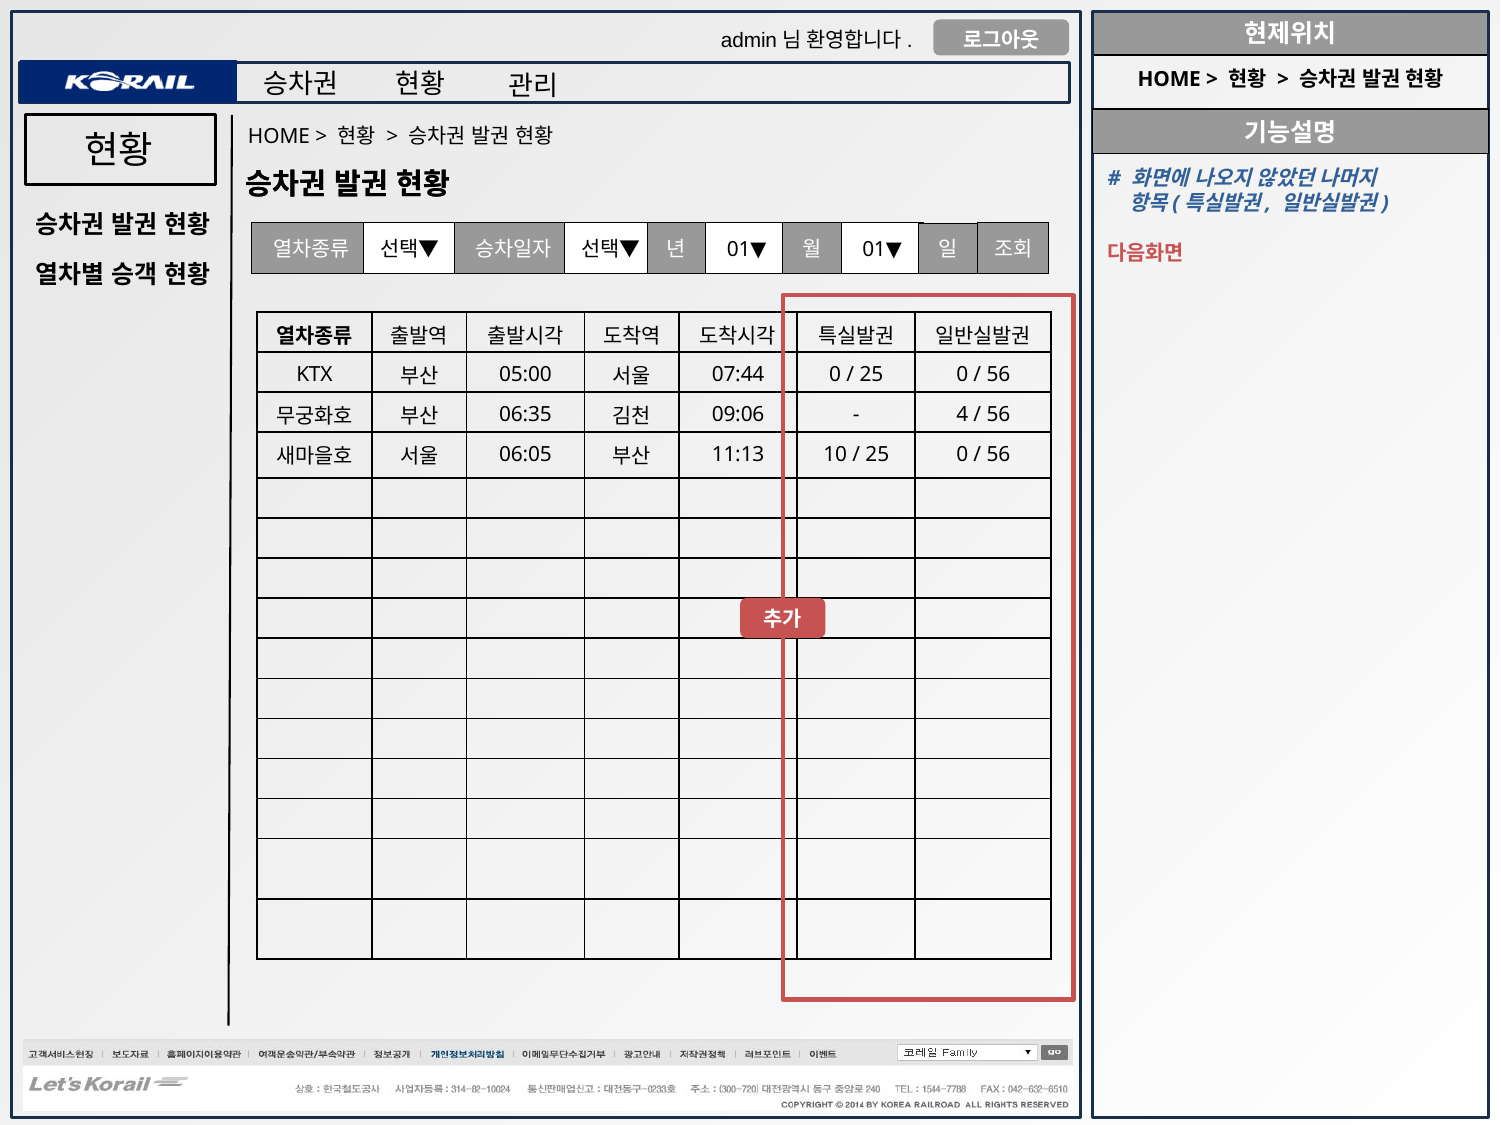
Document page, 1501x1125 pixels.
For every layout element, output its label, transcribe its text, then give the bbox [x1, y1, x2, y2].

table_cell [373, 479, 466, 517]
table_cell 서울 [585, 353, 678, 391]
picture [23, 1039, 1073, 1111]
table_cell [467, 679, 584, 718]
table_cell [258, 799, 371, 838]
table_cell [467, 759, 584, 798]
table_cell [585, 839, 678, 898]
text_box 승차권 발권 현황 [230, 157, 480, 208]
text_box HOME > 현황 > 승차권 발권 현황 [233, 114, 579, 155]
text_box 조회 [976, 221, 1050, 275]
table_cell [258, 679, 371, 718]
table_cell [467, 639, 584, 678]
table_cell 06:35 [467, 393, 584, 431]
table_cell [258, 719, 371, 758]
table_cell [680, 599, 740, 637]
text_box 01▼ [839, 221, 925, 275]
text_box 열차별 승객 현황 [4, 251, 241, 297]
table_header 도착역 [585, 313, 678, 351]
table_cell [467, 559, 584, 597]
table_cell [680, 799, 781, 838]
table_cell [467, 839, 584, 898]
table_header 도착시각 [680, 313, 781, 351]
table_cell [585, 679, 678, 718]
table_cell 05:00 [467, 353, 584, 391]
table_cell [585, 559, 678, 597]
table_cell [680, 639, 781, 678]
table_cell [585, 519, 678, 557]
table_header 출발시각 [467, 313, 584, 351]
table_cell [258, 639, 371, 678]
table_cell [373, 839, 466, 898]
table_cell [680, 679, 781, 718]
table_cell [258, 839, 371, 898]
text_box HOME > 현황 > 승차권 발권 현황 [1092, 58, 1489, 99]
table_cell 김천 [585, 393, 678, 431]
table_cell [680, 479, 781, 517]
table_cell 부산 [373, 353, 466, 391]
text_box 선택▼ [563, 221, 646, 275]
table_cell [258, 900, 371, 958]
table_cell [467, 900, 584, 958]
table_cell [467, 799, 584, 838]
table_cell 새마을호 [258, 433, 371, 477]
table_cell [373, 679, 466, 718]
text_box 추가 [738, 596, 828, 640]
table_cell [585, 759, 678, 798]
text_box 열차종류 [250, 221, 362, 275]
table_cell [680, 900, 781, 958]
table_cell [373, 759, 466, 798]
table_cell 서울 [373, 433, 466, 477]
text_box 현황 [69, 118, 176, 179]
table_cell [258, 559, 371, 597]
table_cell [585, 479, 678, 517]
table_cell [258, 759, 371, 798]
table_cell [258, 479, 371, 517]
table_cell 06:05 [467, 433, 584, 477]
table_cell [680, 559, 781, 597]
text_box 월 [781, 221, 839, 275]
text_box [781, 294, 1075, 1001]
table_cell [258, 519, 371, 557]
table_cell [680, 759, 781, 798]
table_cell [373, 519, 466, 557]
text_box 년 [646, 221, 704, 275]
table_cell [467, 519, 584, 557]
table_cell [585, 799, 678, 838]
table_cell [680, 719, 781, 758]
table_cell [467, 599, 584, 637]
table_cell KTX [258, 353, 371, 391]
table_header 출발역 [373, 313, 466, 351]
table_cell [373, 900, 466, 958]
table_cell [585, 639, 678, 678]
table_cell 무궁화호 [258, 393, 371, 431]
table_cell [467, 719, 584, 758]
table_cell 11:13 [680, 433, 781, 477]
text_box # 화면에 나오지 않았던 나머지 항목(특실발권, 일반실발권) 다음화면 [1092, 157, 1489, 273]
table_cell 09:06 [680, 393, 781, 431]
table_cell [467, 479, 584, 517]
table_cell [373, 799, 466, 838]
table_cell [373, 559, 466, 597]
table_cell [373, 639, 466, 678]
picture [20, 60, 237, 103]
table_cell [373, 599, 466, 637]
table_cell 07:44 [680, 353, 781, 391]
text_box 일 [917, 222, 976, 275]
text_box 선택▼ [362, 221, 453, 275]
table_cell [585, 900, 678, 958]
text_box 승차일자 [453, 221, 563, 275]
table_header 열차종류 [258, 313, 371, 351]
table_cell 부산 [373, 393, 466, 431]
table_cell [680, 519, 781, 557]
table_cell [373, 719, 466, 758]
table_cell 부산 [585, 433, 678, 477]
table_cell [258, 599, 371, 637]
text_box 승차권 발권 현황 [4, 200, 241, 246]
table_cell [585, 719, 678, 758]
table_cell [680, 839, 781, 898]
text_box 01▼ [704, 221, 781, 275]
table_cell [585, 599, 678, 637]
